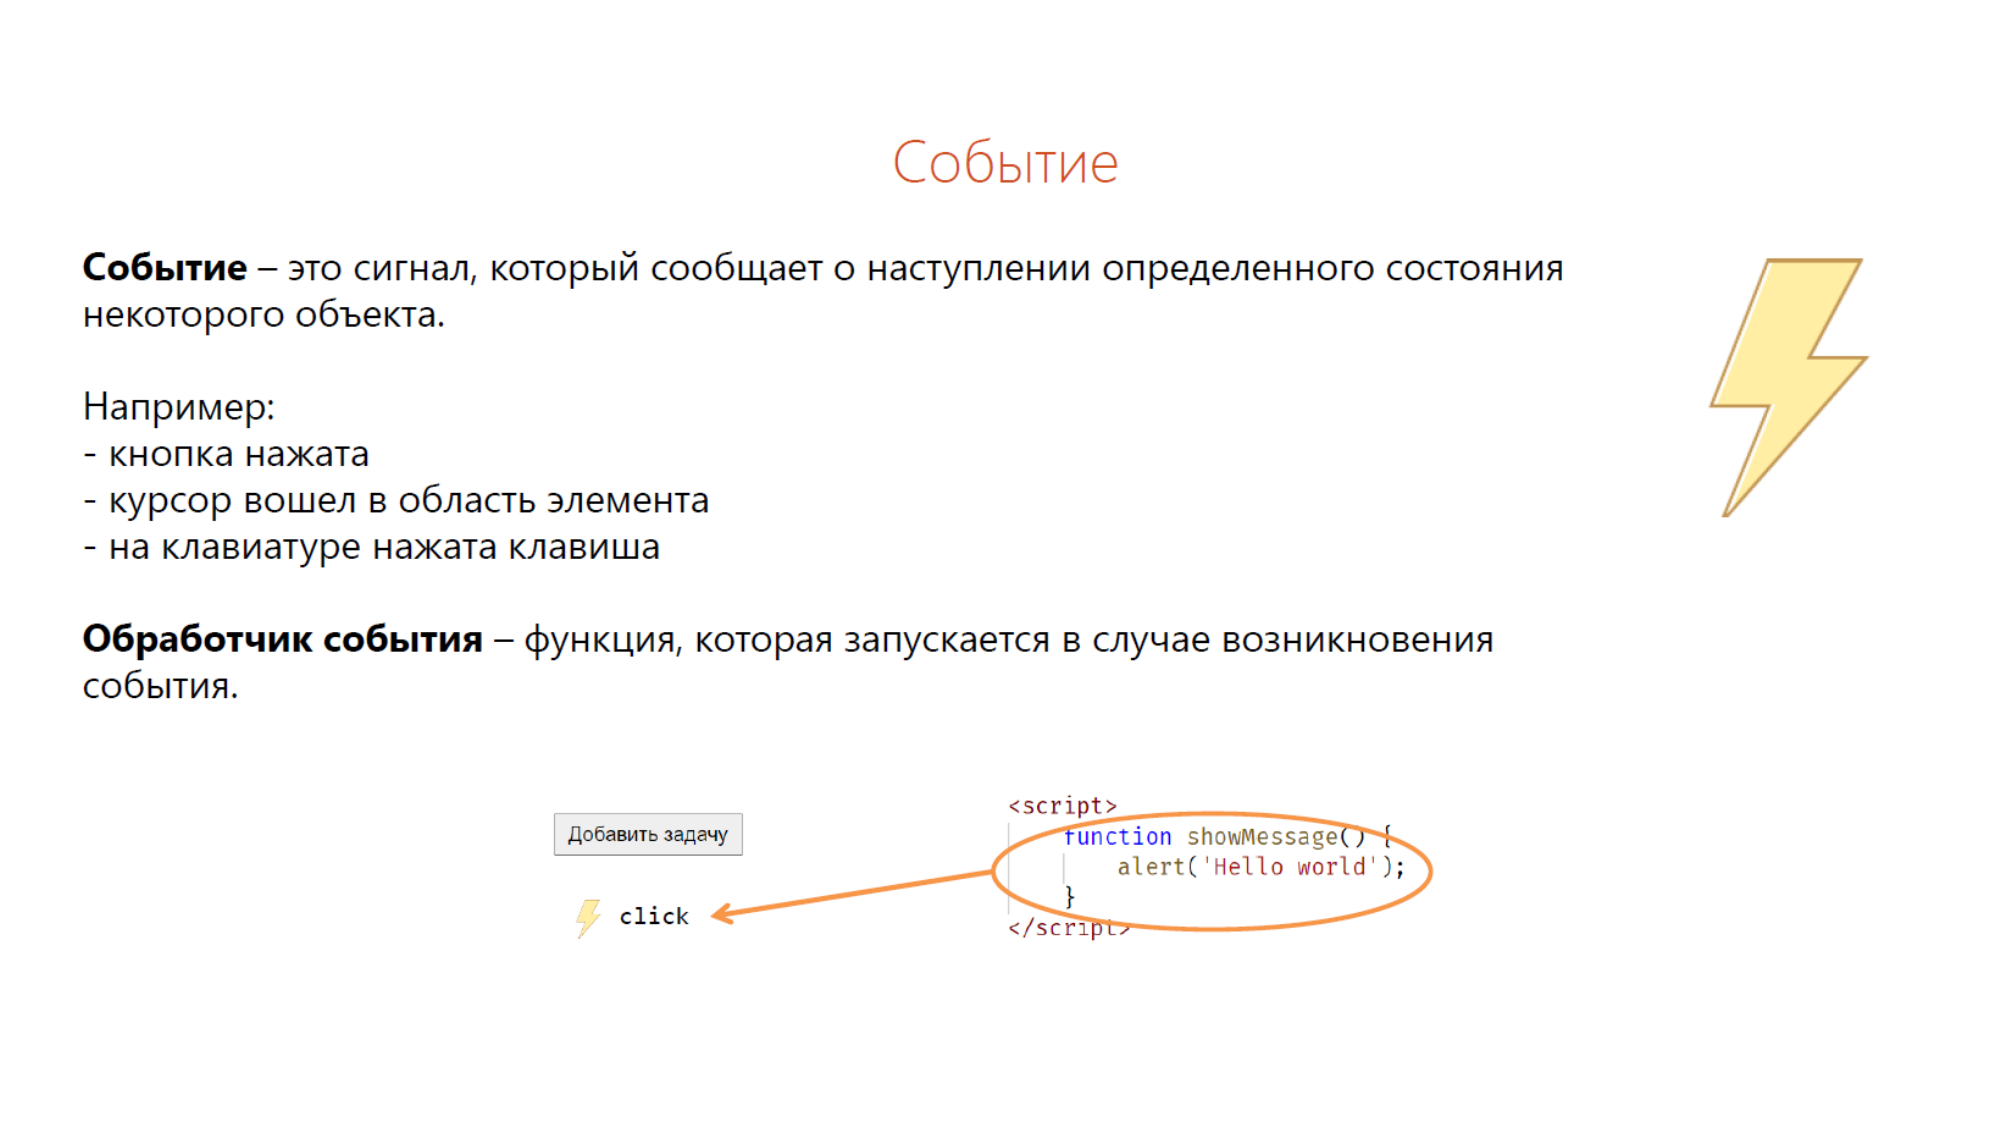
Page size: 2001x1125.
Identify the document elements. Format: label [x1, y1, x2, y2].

picture [0, 113, 2000, 1011]
